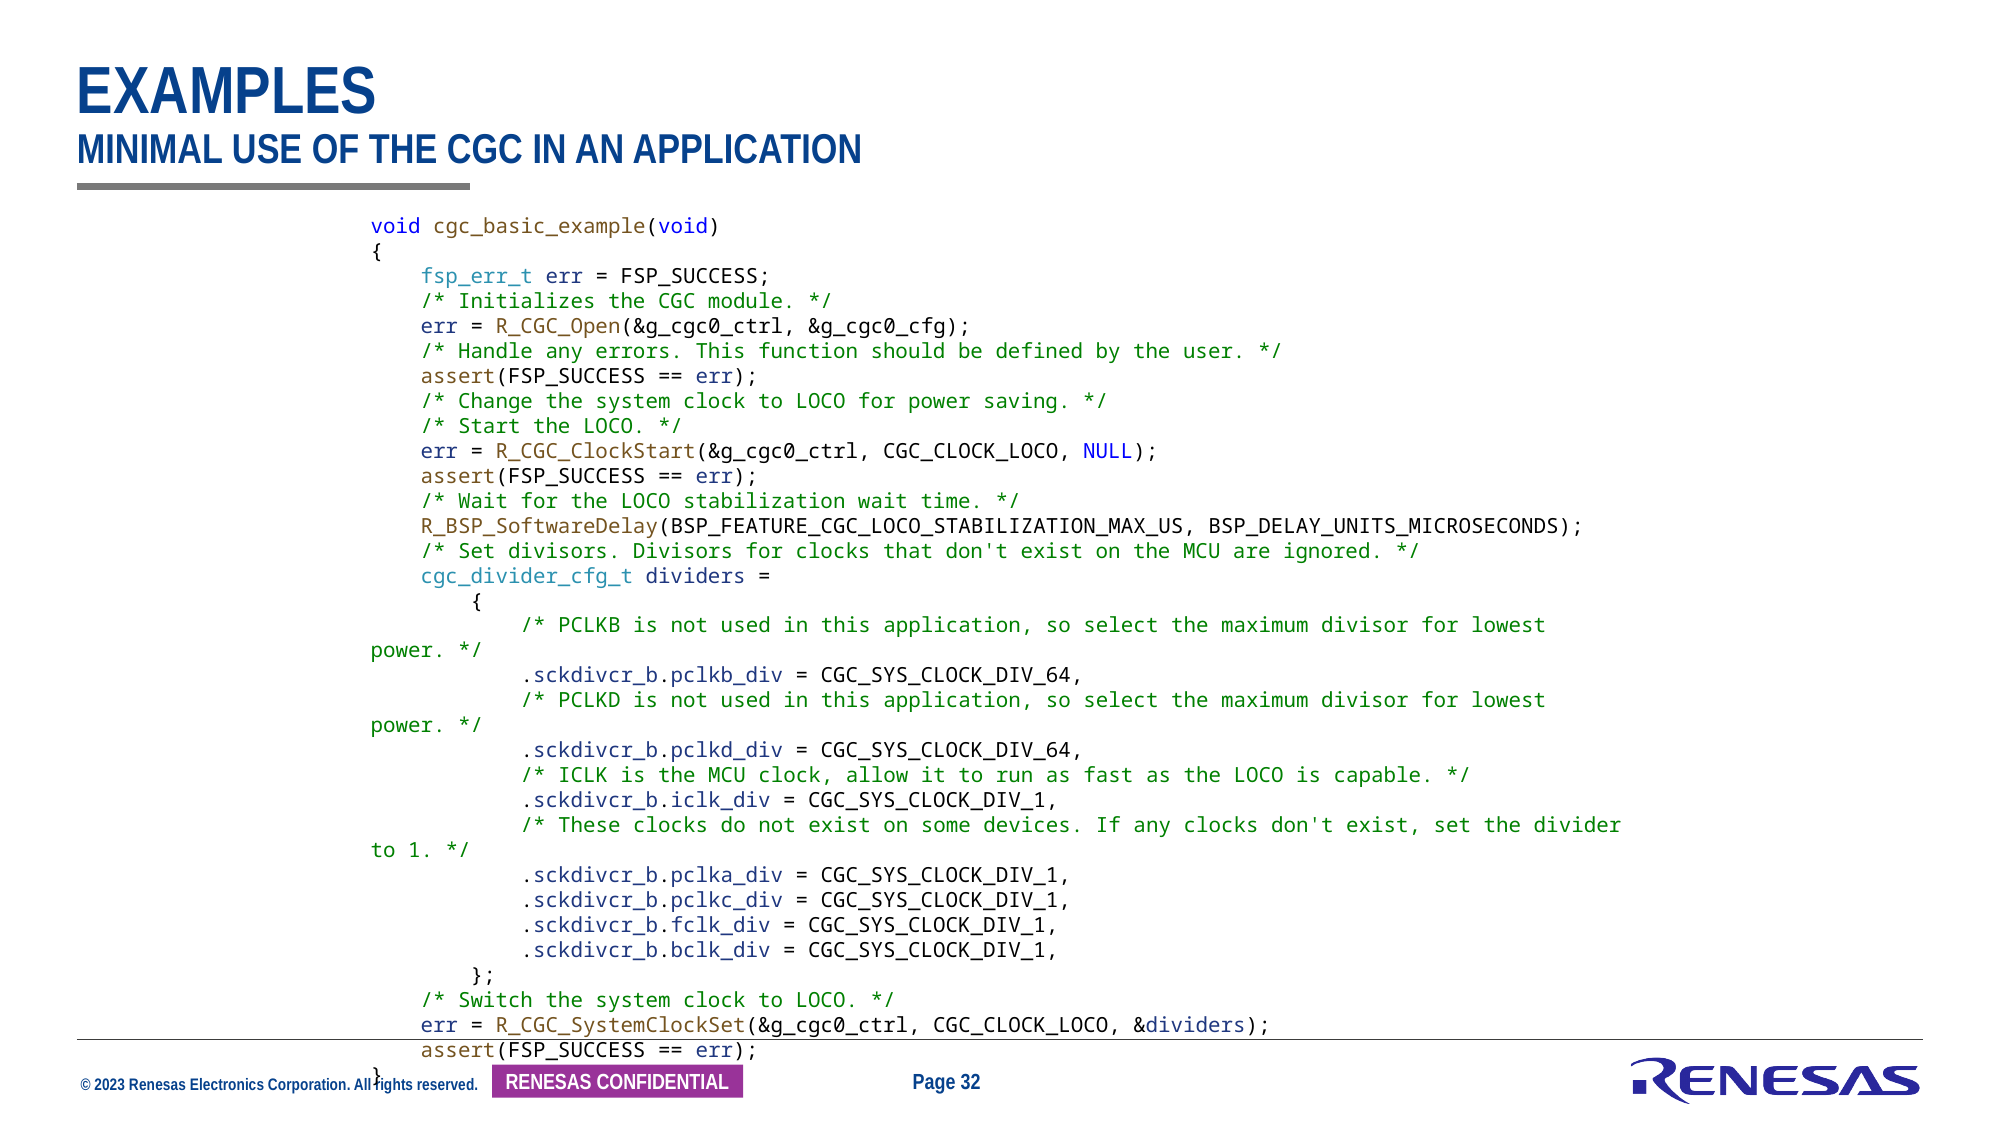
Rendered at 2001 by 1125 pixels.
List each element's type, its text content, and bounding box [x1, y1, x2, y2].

title Examples minimal use of the CGC in an application [76, 54, 1922, 173]
picture [1628, 1055, 1923, 1106]
list void cgc_basic_example(void) { fsp_err_t err = FSP_SUCCESS; /* Initializes the CGC module. */ err = R_CGC_Open(&g_cgc0_ctrl, &g_cgc0_cfg); /* Handle any errors. This function should be defined by the user. */ assert(FSP_SUCCESS == err); /* Change the system clock to LOCO for power saving. */ /* Start the LOCO. */ err = R_CGC_ClockStart(&g_cgc0_ctrl, CGC_CLOCK_LOCO, NULL); assert(FSP_SUCCESS == err); /* Wait for the LOCO stabilization wait time. */ R_BSP_SoftwareDelay(BSP_FEATURE_CGC_LOCO_STABILIZATION_MAX_US, BSP_DELAY_UNITS_MICROSECONDS); /* Set divisors. Divisors for clocks that don't exist on the MCU are ignored. */ cgc_divider_cfg_t dividers = { /* PCLKB is not used in this application, so select the maximum divisor for lowest power. */ .sckdivcr_b.pclkb_div = CGC_SYS_CLOCK_DIV_64, /* PCLKD is not used in this application, so select the maximum divisor for lowest power. */ .sckdivcr_b.pclkd_div = CGC_SYS_CLOCK_DIV_64, /* ICLK is the MCU clock, allow it to run as fast as the LOCO is capable. */ .sckdivcr_b.iclk_div = CGC_SYS_CLOCK_DIV_1, /* These clocks do not exist on some devices. If any clocks don't exist, set the divider to 1. */ .sckdivcr_b.pclka_div = CGC_SYS_CLOCK_DIV_1, .sckdivcr_b.pclkc_div = CGC_SYS_CLOCK_DIV_1, .sckdivcr_b.fclk_div = CGC_SYS_CLOCK_DIV_1, .sckdivcr_b.bclk_div = CGC_SYS_CLOCK_DIV_1, }; /* Switch the system clock to LOCO. */ err = R_CGC_SystemClockSet(&g_cgc0_ctrl, CGC_CLOCK_LOCO, &dividers); assert(FSP_SUCCESS == err); } [370, 212, 1630, 1025]
